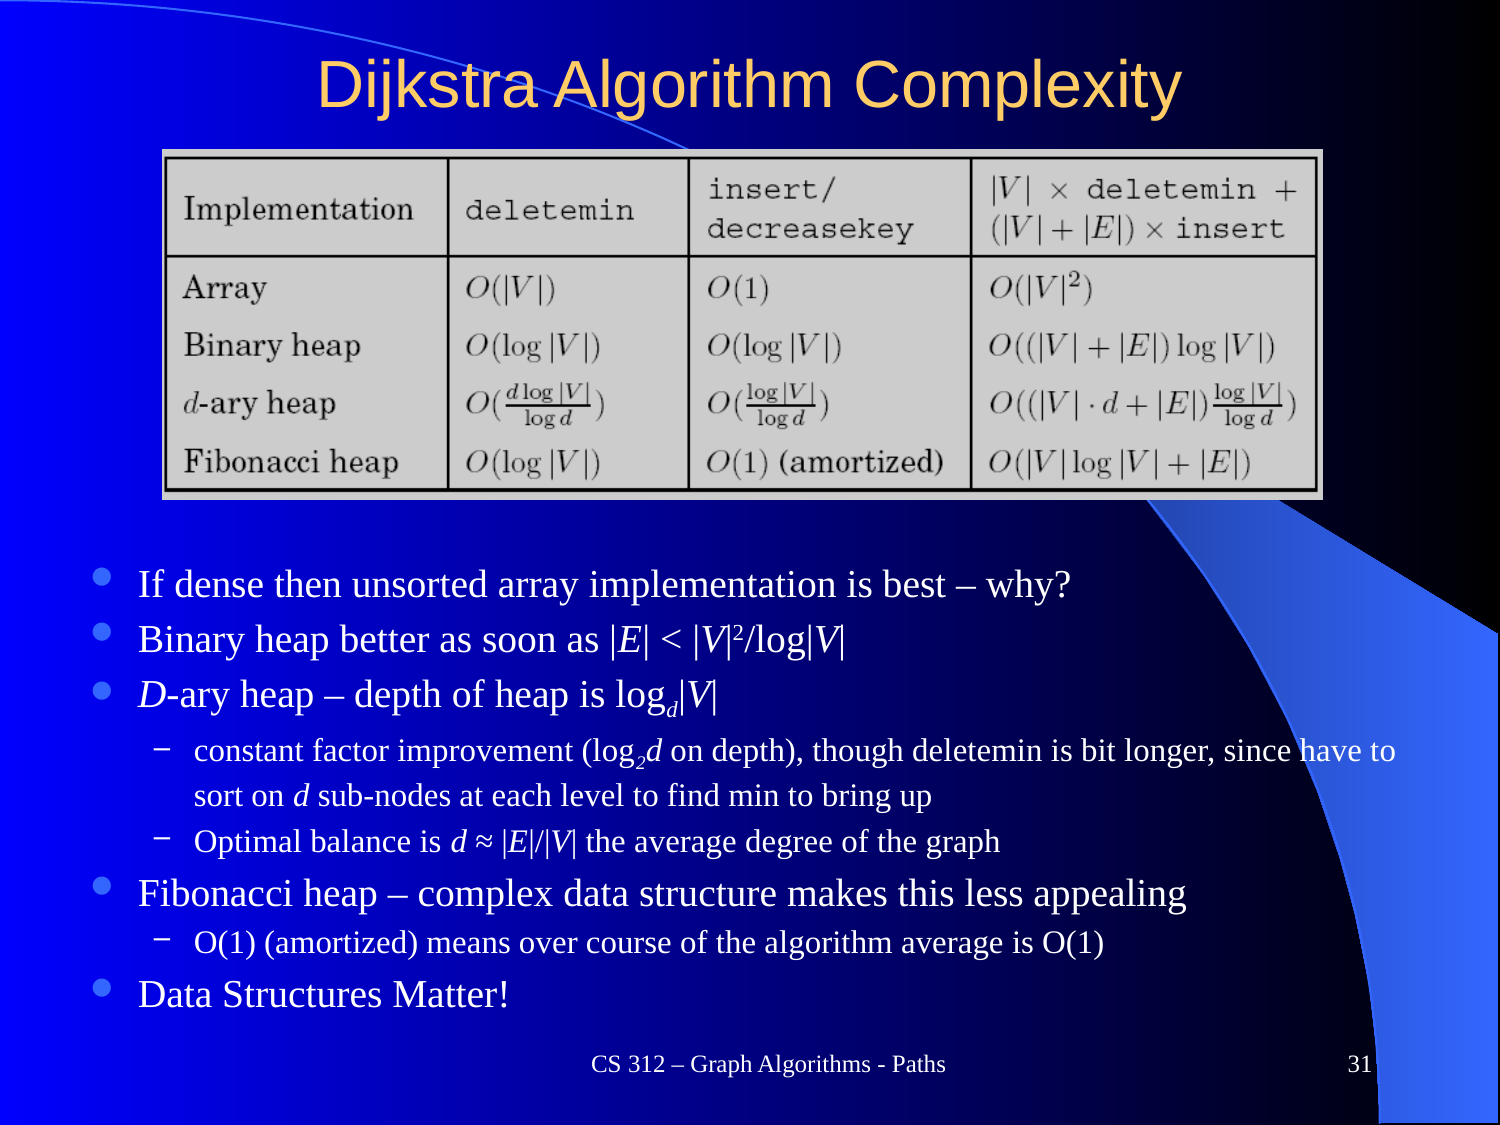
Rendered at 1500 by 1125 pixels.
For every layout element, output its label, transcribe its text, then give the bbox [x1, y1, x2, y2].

picture [162, 149, 1323, 501]
slide_number 31 [1074, 1024, 1388, 1101]
footer CS 312 – Graph Algorithms - Paths [474, 1024, 1063, 1101]
list If dense then unsorted array implementation is best – why? Binary heap better as soon as |E| < |V|2/log|V| D-ary heap – depth of heap is logd|V| constant factor improvement (log2d on depth), though deletemin is bit longer, since have to sort on d sub-nodes at each level to find min to bring up Optimal balance is d ≈ |E|/|V| the average degree of the graph Fibonacci heap – complex data structure makes this less appealing O(1) (amortized) means over course of the algorithm average is O(1) Data Structures Matter! [74, 549, 1451, 1026]
title Dijkstra Algorithm Complexity [112, 12, 1388, 151]
